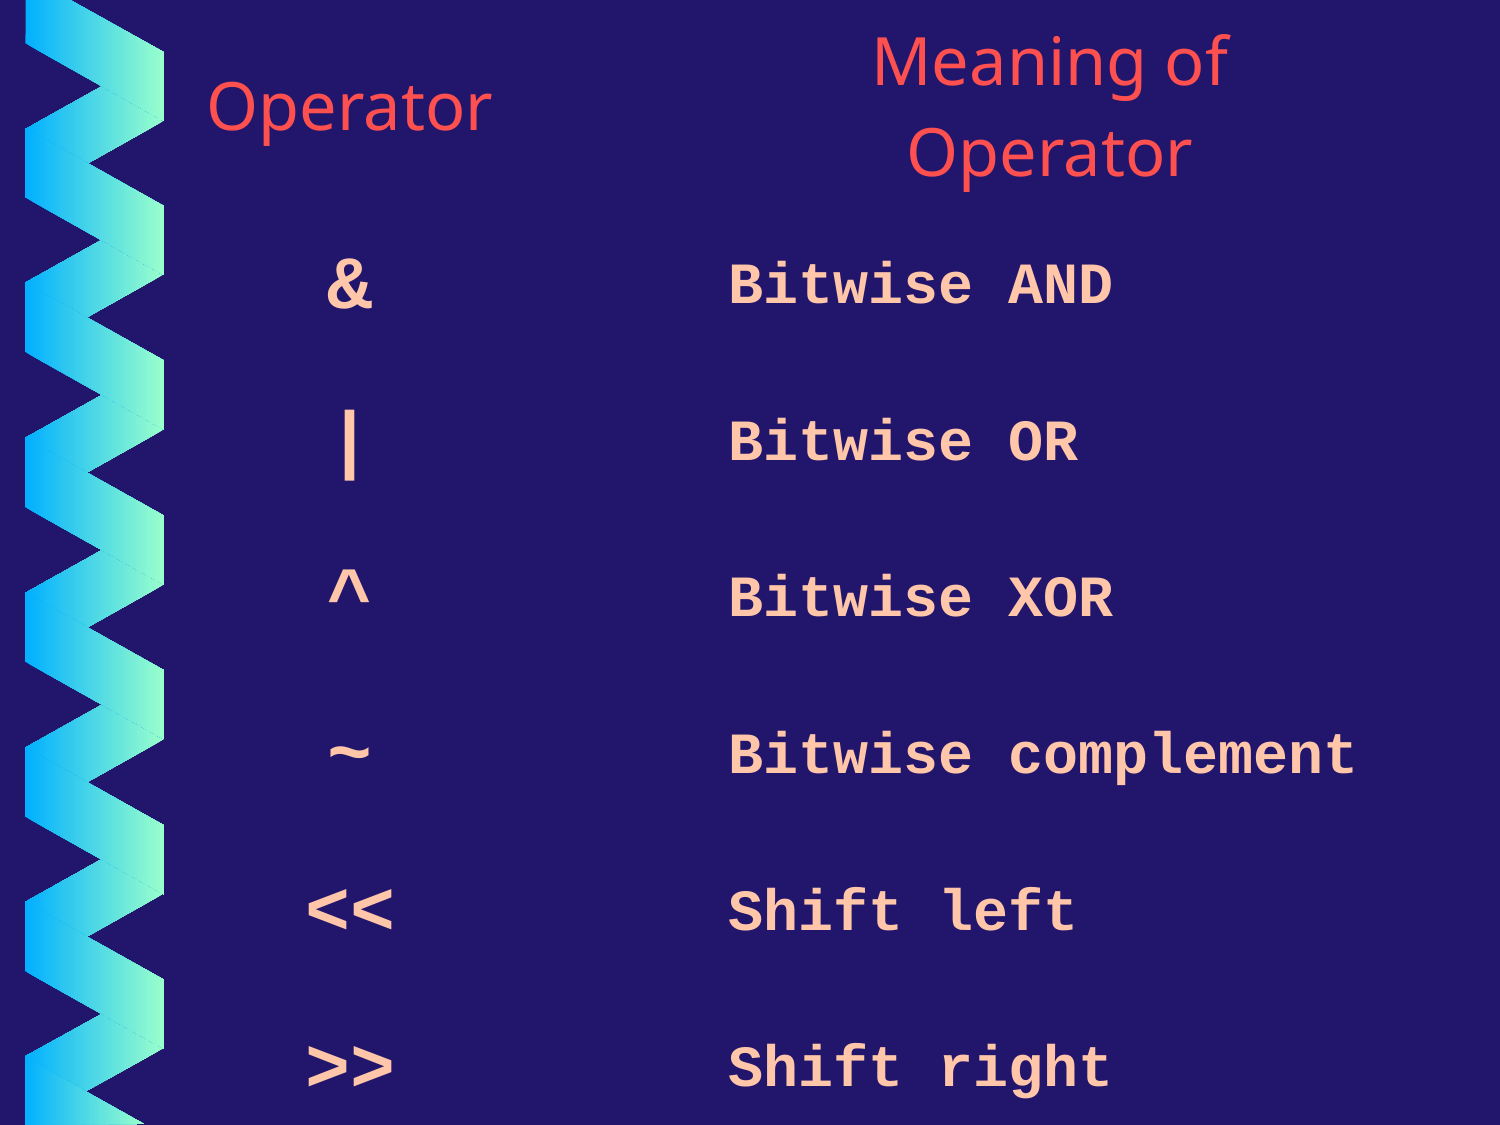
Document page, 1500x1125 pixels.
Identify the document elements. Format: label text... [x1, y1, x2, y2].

table_cell & [0, 210, 700, 366]
table_cell >> [0, 993, 700, 1125]
table_cell << [0, 836, 700, 993]
table_cell Shift right [700, 993, 1400, 1125]
table_cell Bitwise AND [700, 210, 1400, 366]
table_cell Bitwise XOR [700, 523, 1400, 680]
table_header Meaning of Operator [700, 0, 1400, 210]
table_cell Bitwise OR [700, 366, 1400, 523]
table_cell Shift left [700, 836, 1400, 993]
table_cell Bitwise complement [700, 680, 1400, 836]
table_cell | [0, 366, 700, 523]
table_header Operator [0, 0, 700, 210]
table_cell ^ [0, 523, 700, 680]
table_cell ~ [0, 680, 700, 836]
